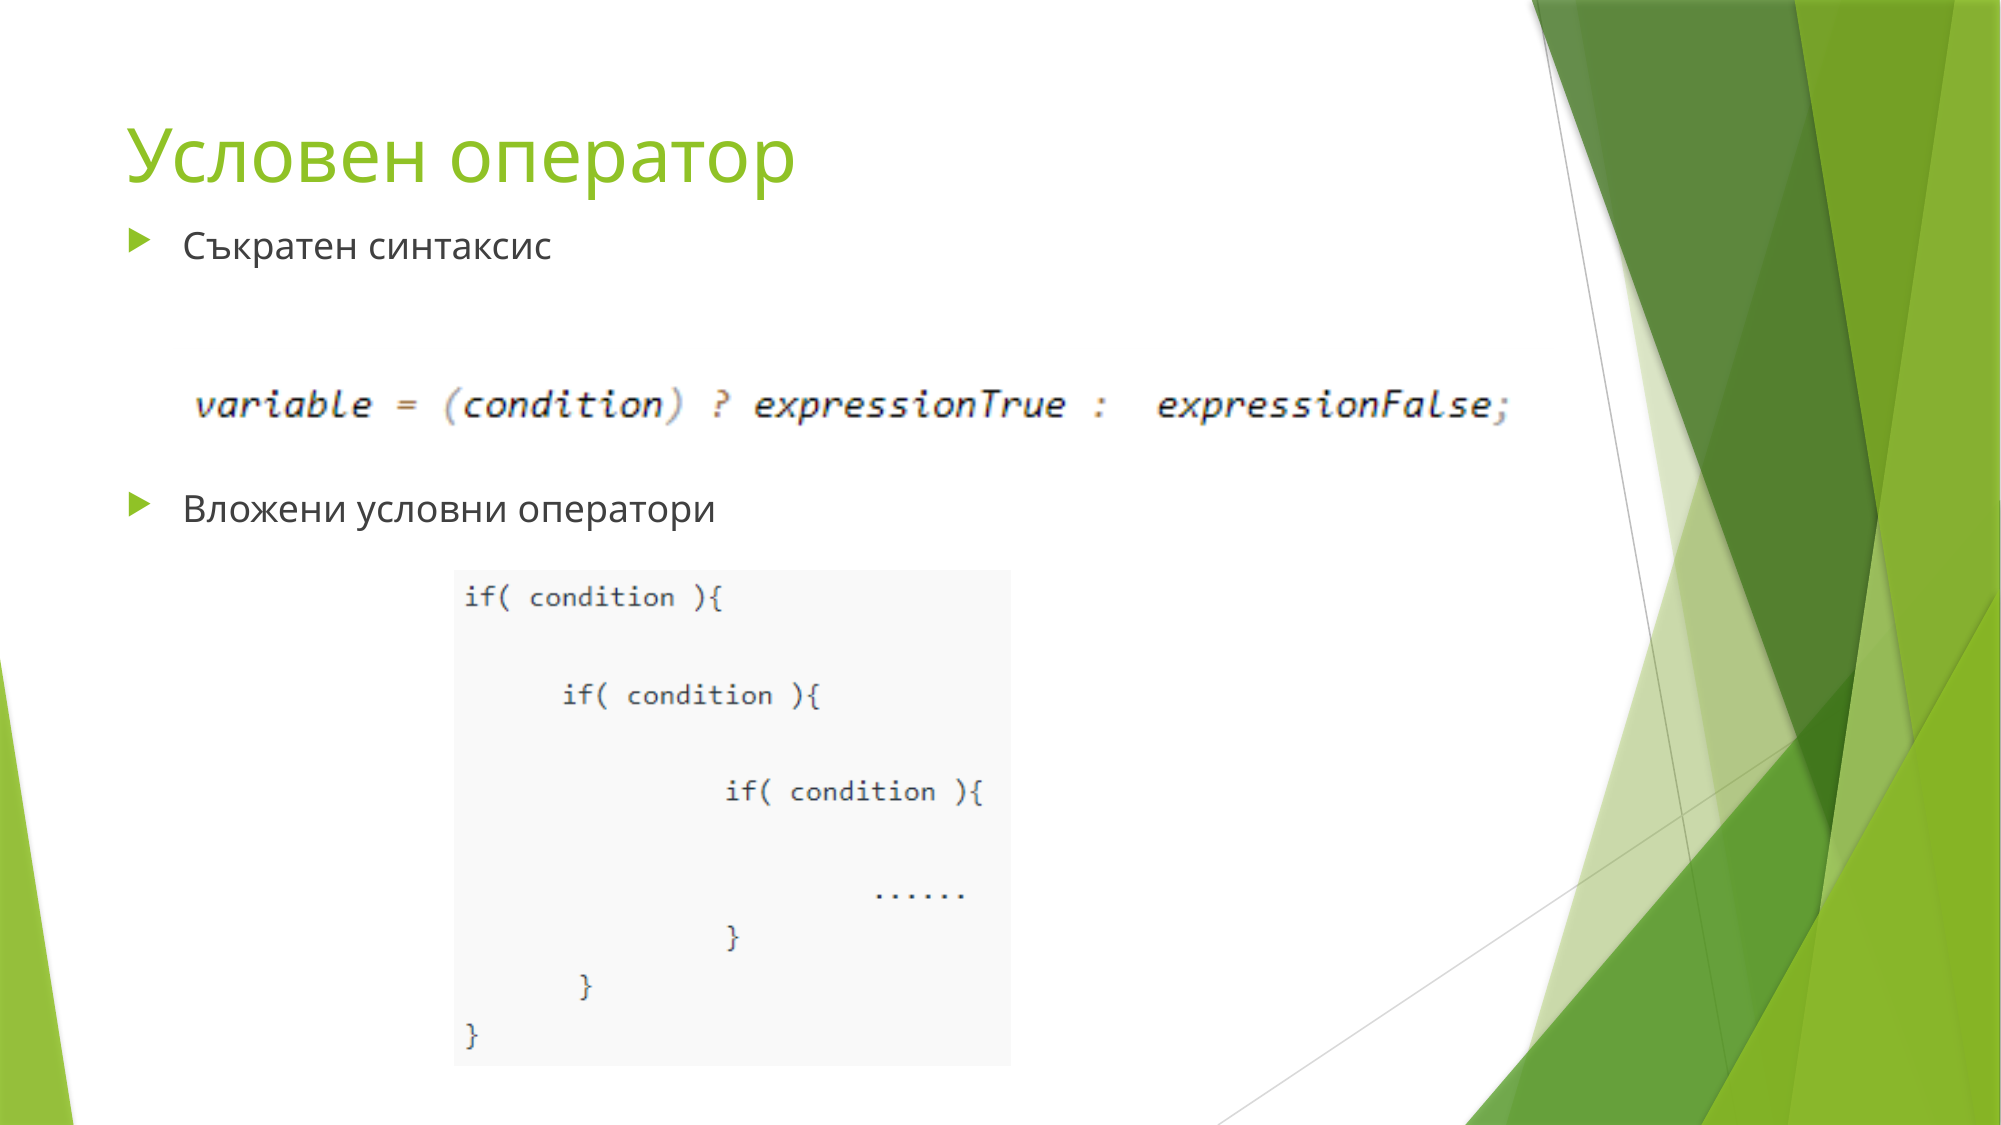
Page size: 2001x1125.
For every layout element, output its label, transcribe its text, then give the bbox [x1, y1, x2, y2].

picture [454, 569, 1011, 1067]
list Съкратен синтаксис Вложени условни оператори [111, 214, 1522, 992]
title Условен оператор [111, 99, 1522, 214]
picture [172, 346, 1555, 459]
